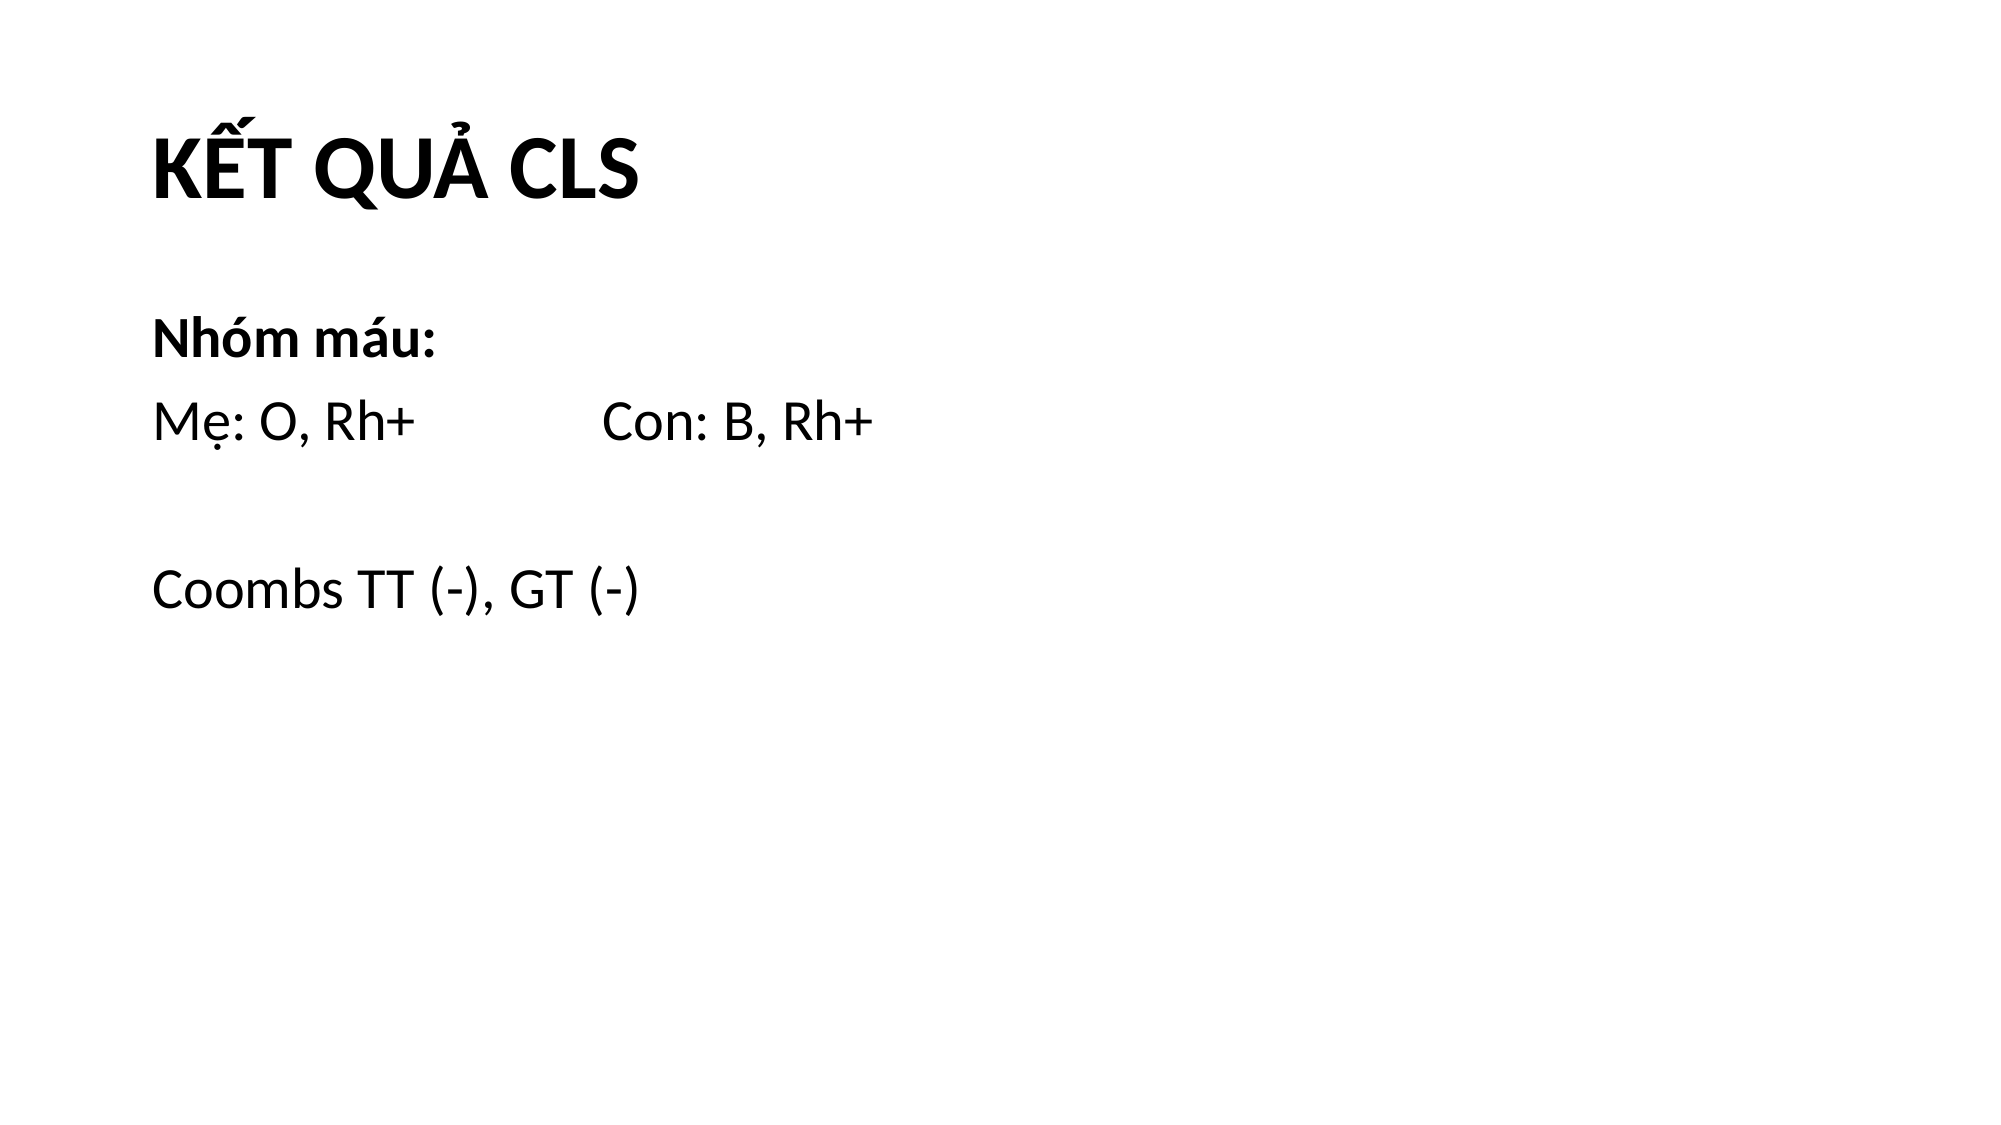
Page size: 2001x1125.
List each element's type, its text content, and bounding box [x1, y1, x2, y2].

title KẾT QUẢ CLS [137, 59, 1863, 278]
list Nhóm máu: Mẹ: O, Rh+ Con: B, Rh+ Coombs TT (-), GT (-) [137, 299, 1863, 1014]
